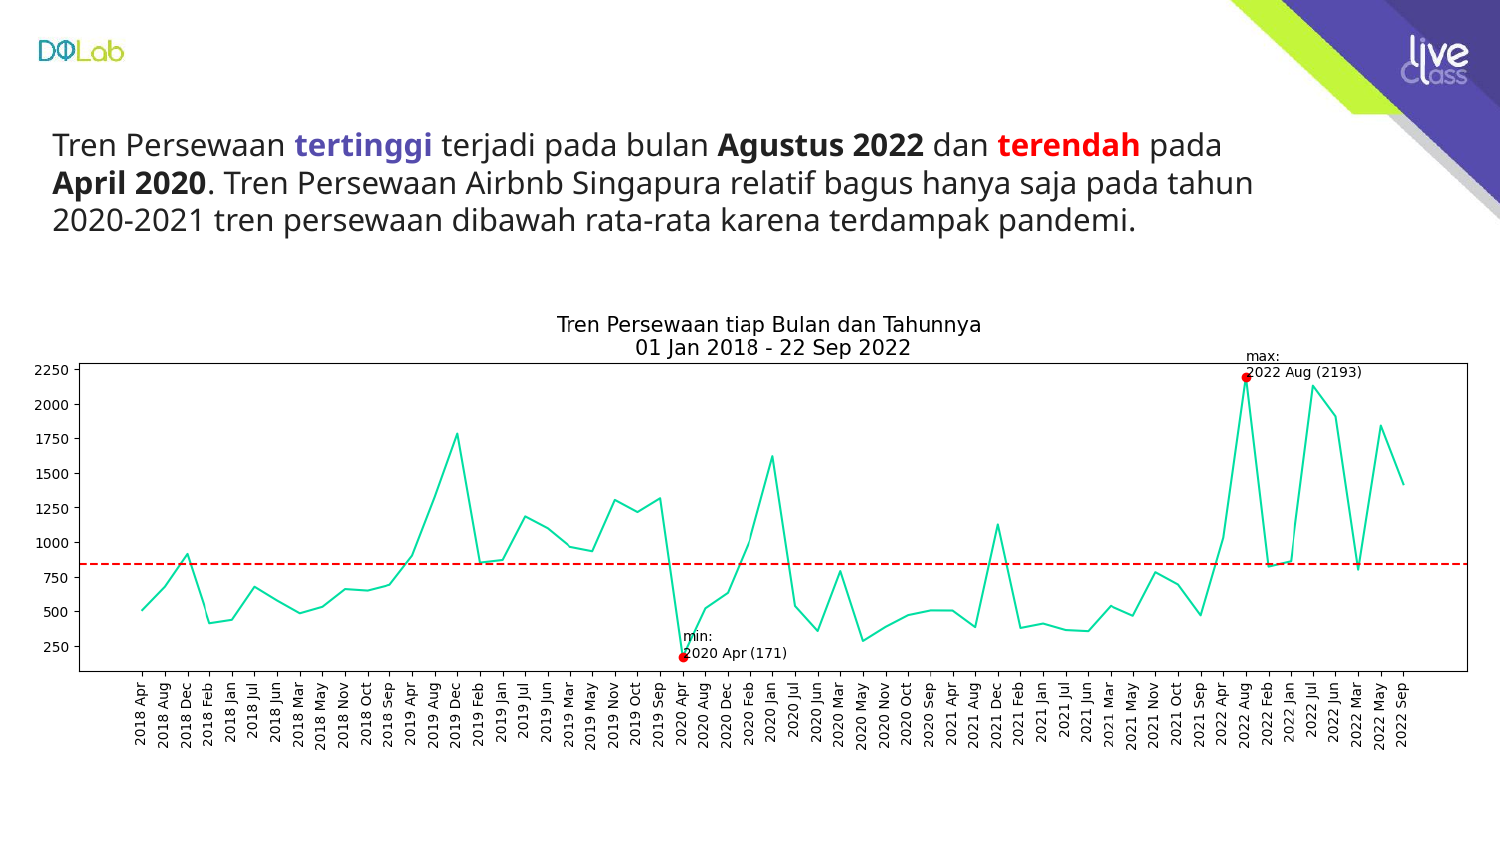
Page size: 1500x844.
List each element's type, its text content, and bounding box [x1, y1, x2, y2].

picture [0, 0, 1500, 844]
list Tren Persewaan tertinggi terjadi pada bulan Agustus 2022 dan terendah pada April 2020. Tren Persewaan Airbnb Singapura relatif bagus hanya saja pada tahun 2020-2021 tren persewaan dibawah rata-rata karena terdampak pandemi. [37, 81, 1298, 282]
